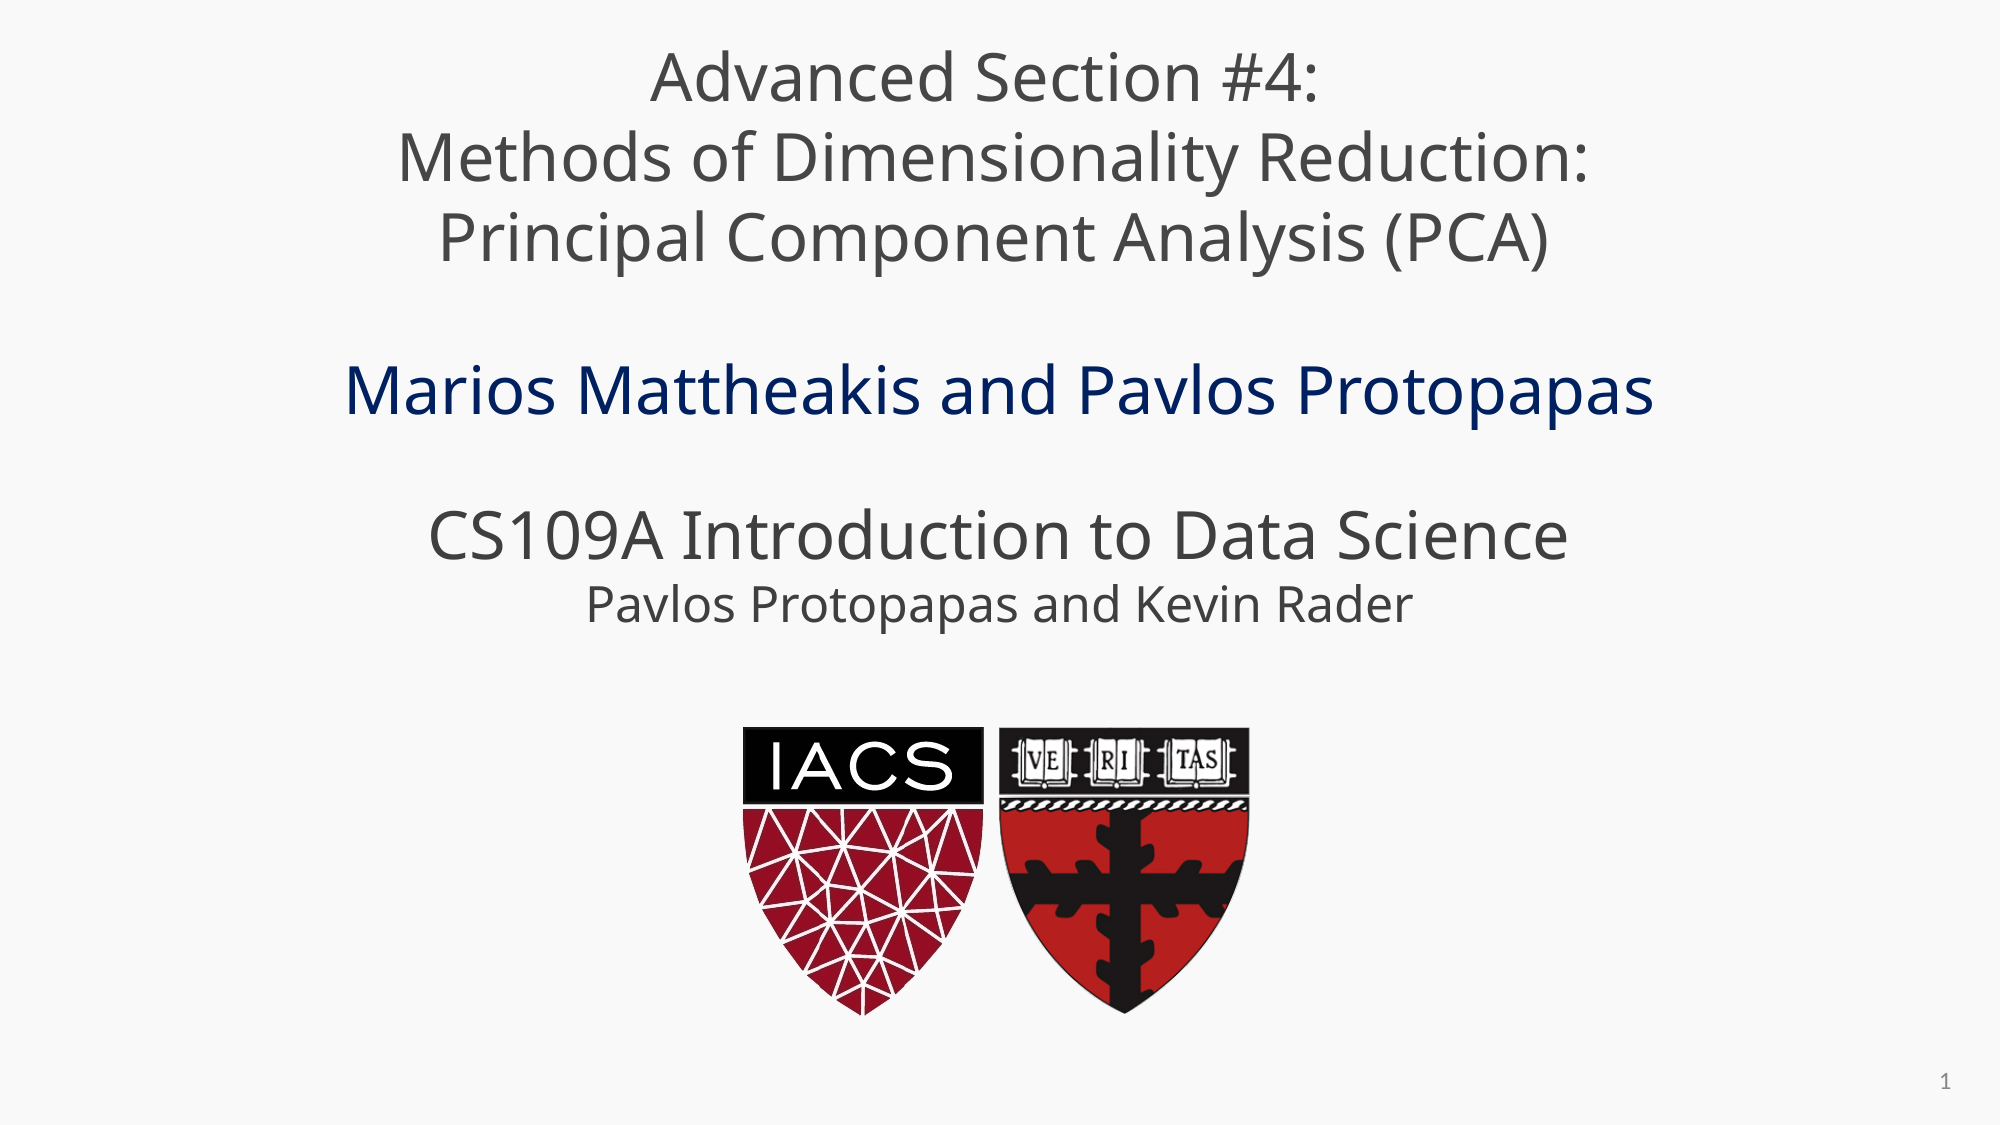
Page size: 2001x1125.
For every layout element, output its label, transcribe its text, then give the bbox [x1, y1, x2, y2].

text_box Marios Mattheakis and Pavlos Protopapas [0, 340, 2000, 437]
picture [734, 726, 990, 1016]
title Advanced Section #4: Methods of Dimensionality Reduction: Principal Component Analysis (PCA) [144, 27, 1845, 317]
picture [996, 726, 1252, 1016]
slide_number ‹#› [1500, 1050, 1967, 1110]
